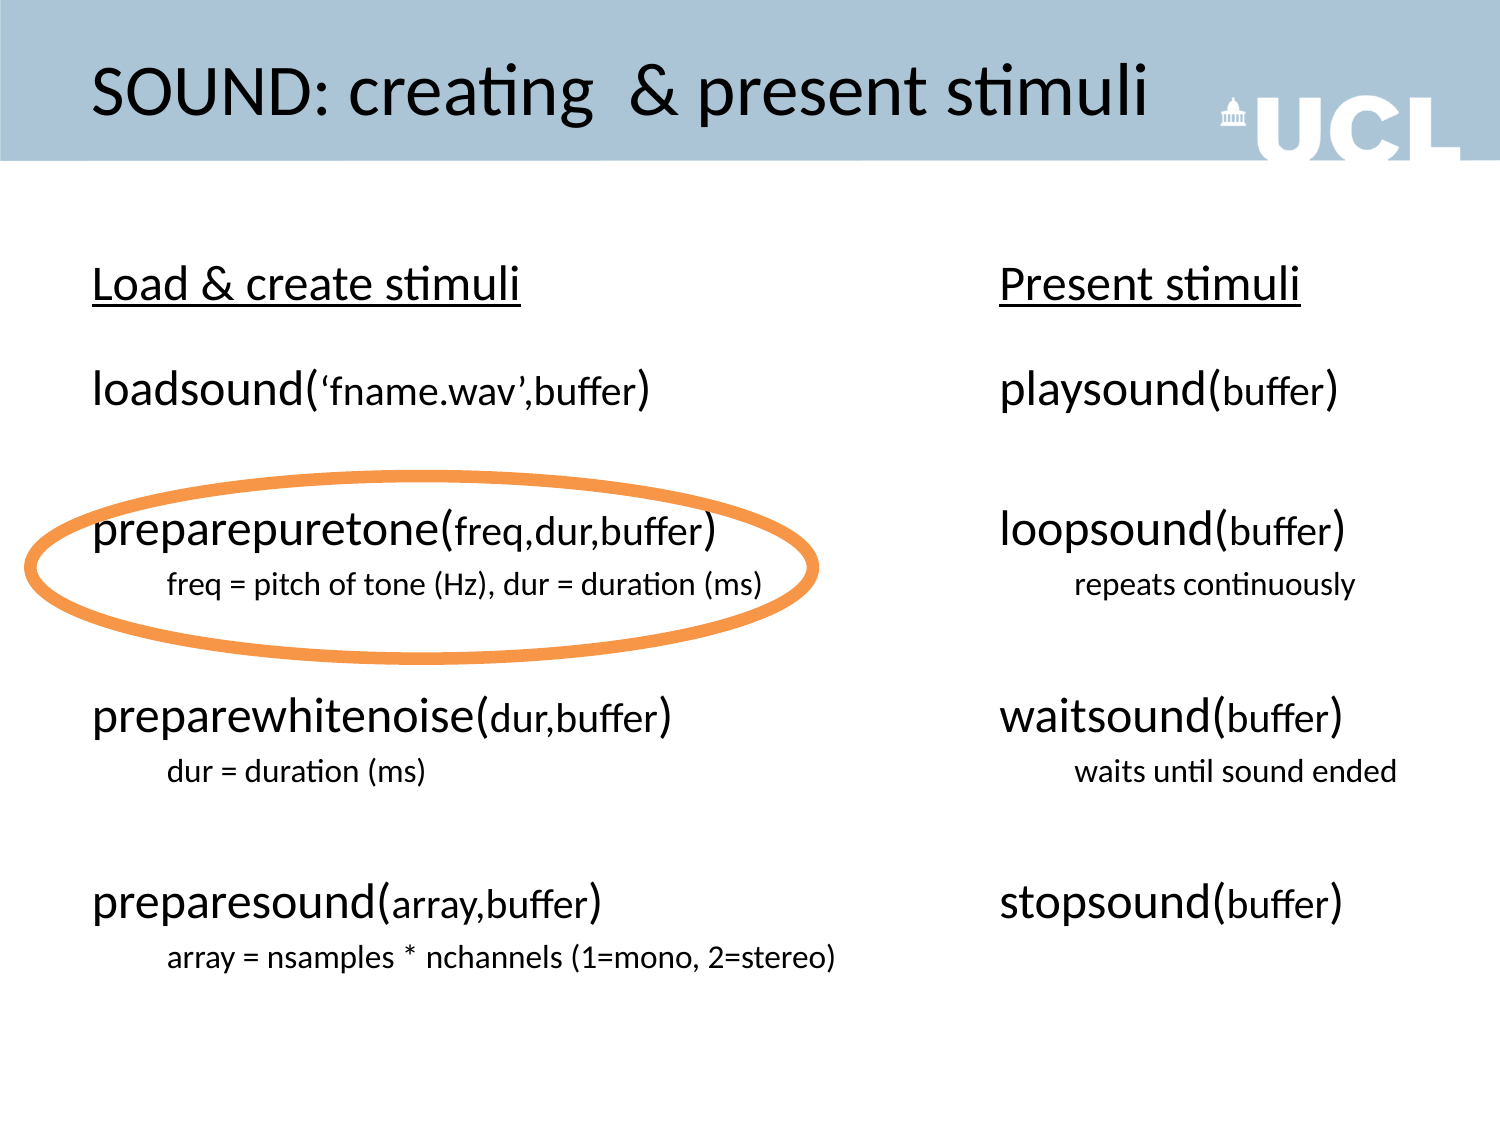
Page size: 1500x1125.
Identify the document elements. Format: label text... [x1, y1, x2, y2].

text_box [28, 473, 816, 661]
picture [0, 0, 1500, 161]
list Load & create stimuli loadsound(‘fname.wav’,buffer) preparepuretone(freq,dur,buffer) freq = pitch of tone (Hz), dur = duration (ms) preparewhitenoise(dur,buffer) dur = duration (ms) preparesound(array,buffer) array = nsamples * nchannels (1=mono, 2=stereo) [76, 243, 914, 1045]
title SOUND: creating & present stimuli [76, 22, 1427, 149]
list Present stimuli playsound(buffer) loopsound(buffer) repeats continuously waitsound(buffer) waits until sound ended stopsound(buffer) [984, 243, 1427, 1045]
